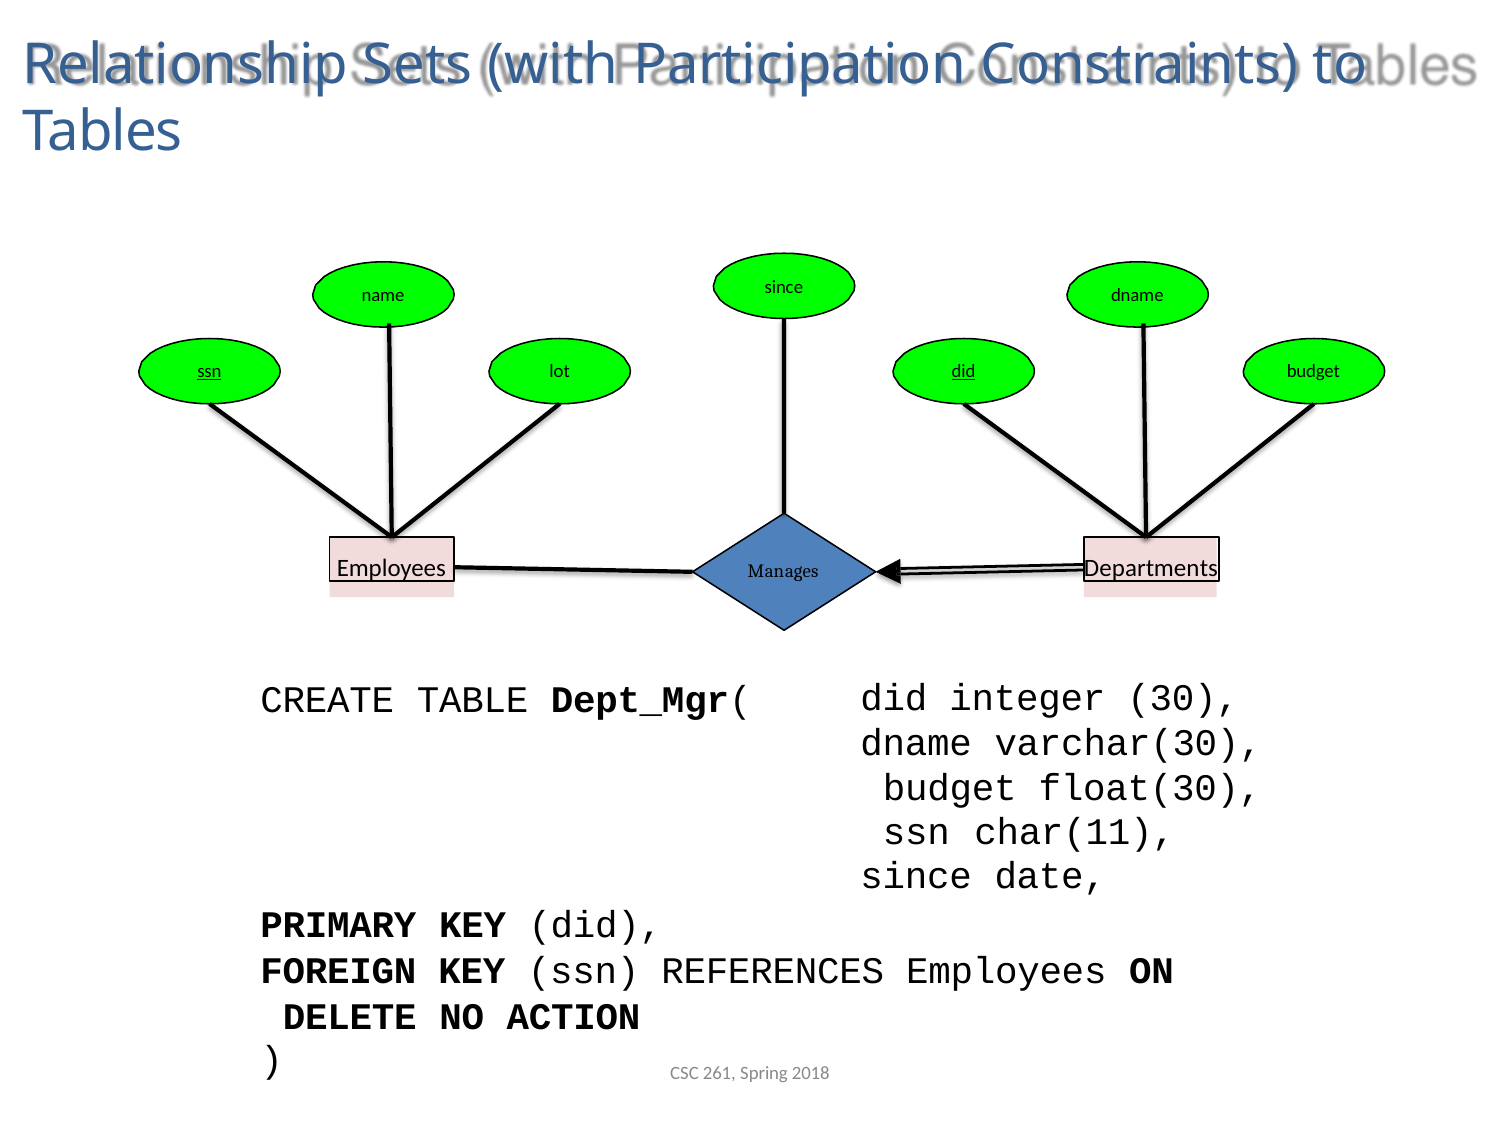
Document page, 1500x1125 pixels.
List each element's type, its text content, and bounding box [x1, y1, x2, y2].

text_box PRIMARY KEY (did), FOREIGN KEY (ssn) REFERENCES Employees ON DELETE NO ACTION [258, 897, 1181, 1037]
text_box CREATE TABLE Dept_Mgr( [258, 672, 756, 720]
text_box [311, 260, 441, 317]
title Relationship Sets (with Participation Constraints) to Tables [20, 147, 1480, 215]
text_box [1328, 337, 1386, 405]
text_box ) [258, 1032, 286, 1080]
text_box CSC 261, Spring 2018 [668, 1057, 833, 1083]
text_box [137, 337, 195, 405]
text_box did integer (30), dname varchar(30), budget float(30), ssn char(11), since date, [858, 672, 1266, 898]
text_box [774, 315, 794, 527]
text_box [446, 252, 1324, 608]
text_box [0, 12, 1500, 138]
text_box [201, 319, 877, 632]
